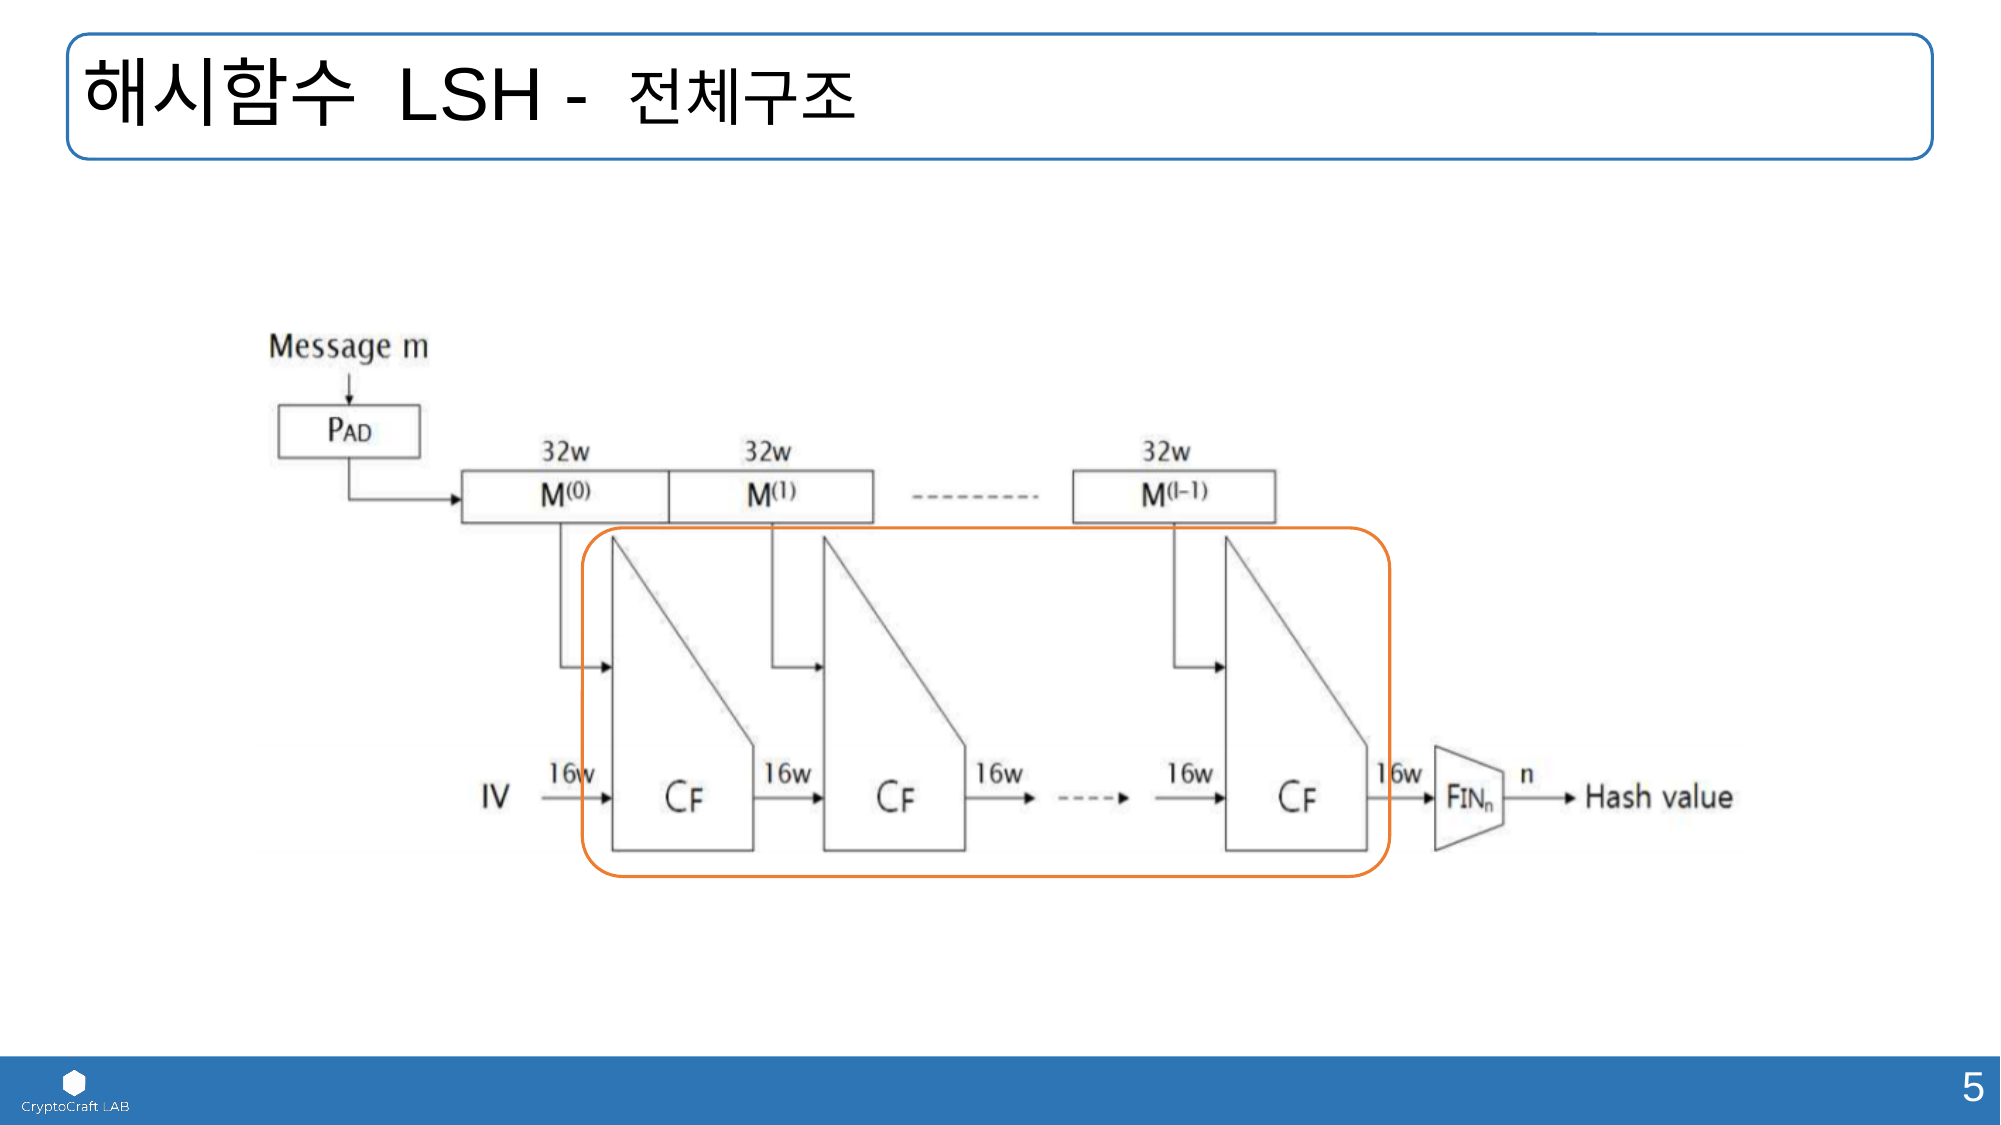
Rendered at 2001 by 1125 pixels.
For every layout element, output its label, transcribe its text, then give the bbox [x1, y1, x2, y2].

title 해시함수 LSH - 전체구조 [67, 34, 1933, 160]
picture [13, 1061, 138, 1123]
picture [252, 248, 1748, 877]
